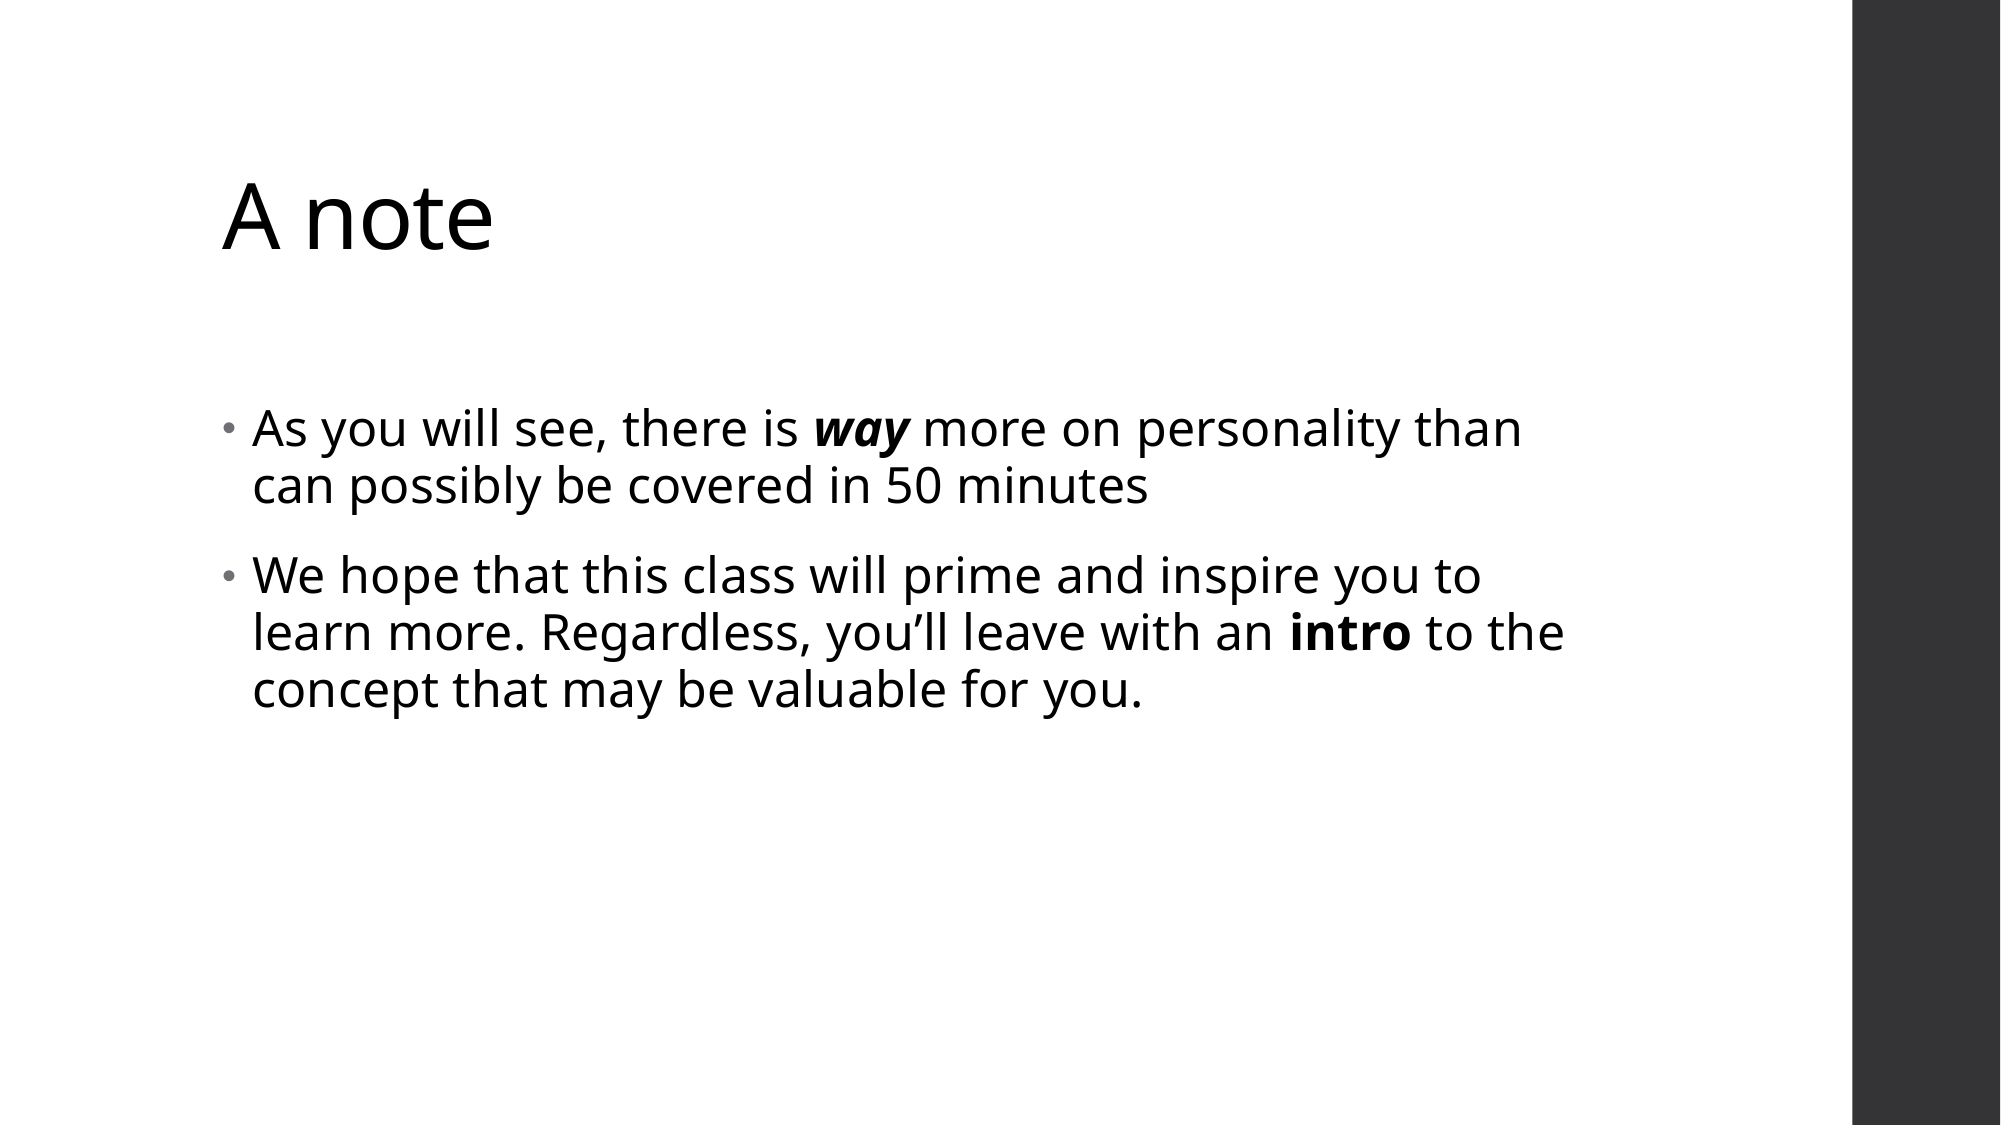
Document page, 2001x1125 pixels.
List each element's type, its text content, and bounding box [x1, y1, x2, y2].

list As you will see, there is way more on personality than can possibly be covered in 50 minutes We hope that this class will prime and inspire you to learn more. Regardless, you’ll leave with an intro to the concept that may be valuable for you. [206, 299, 1617, 1014]
title A note [206, 60, 1797, 278]
